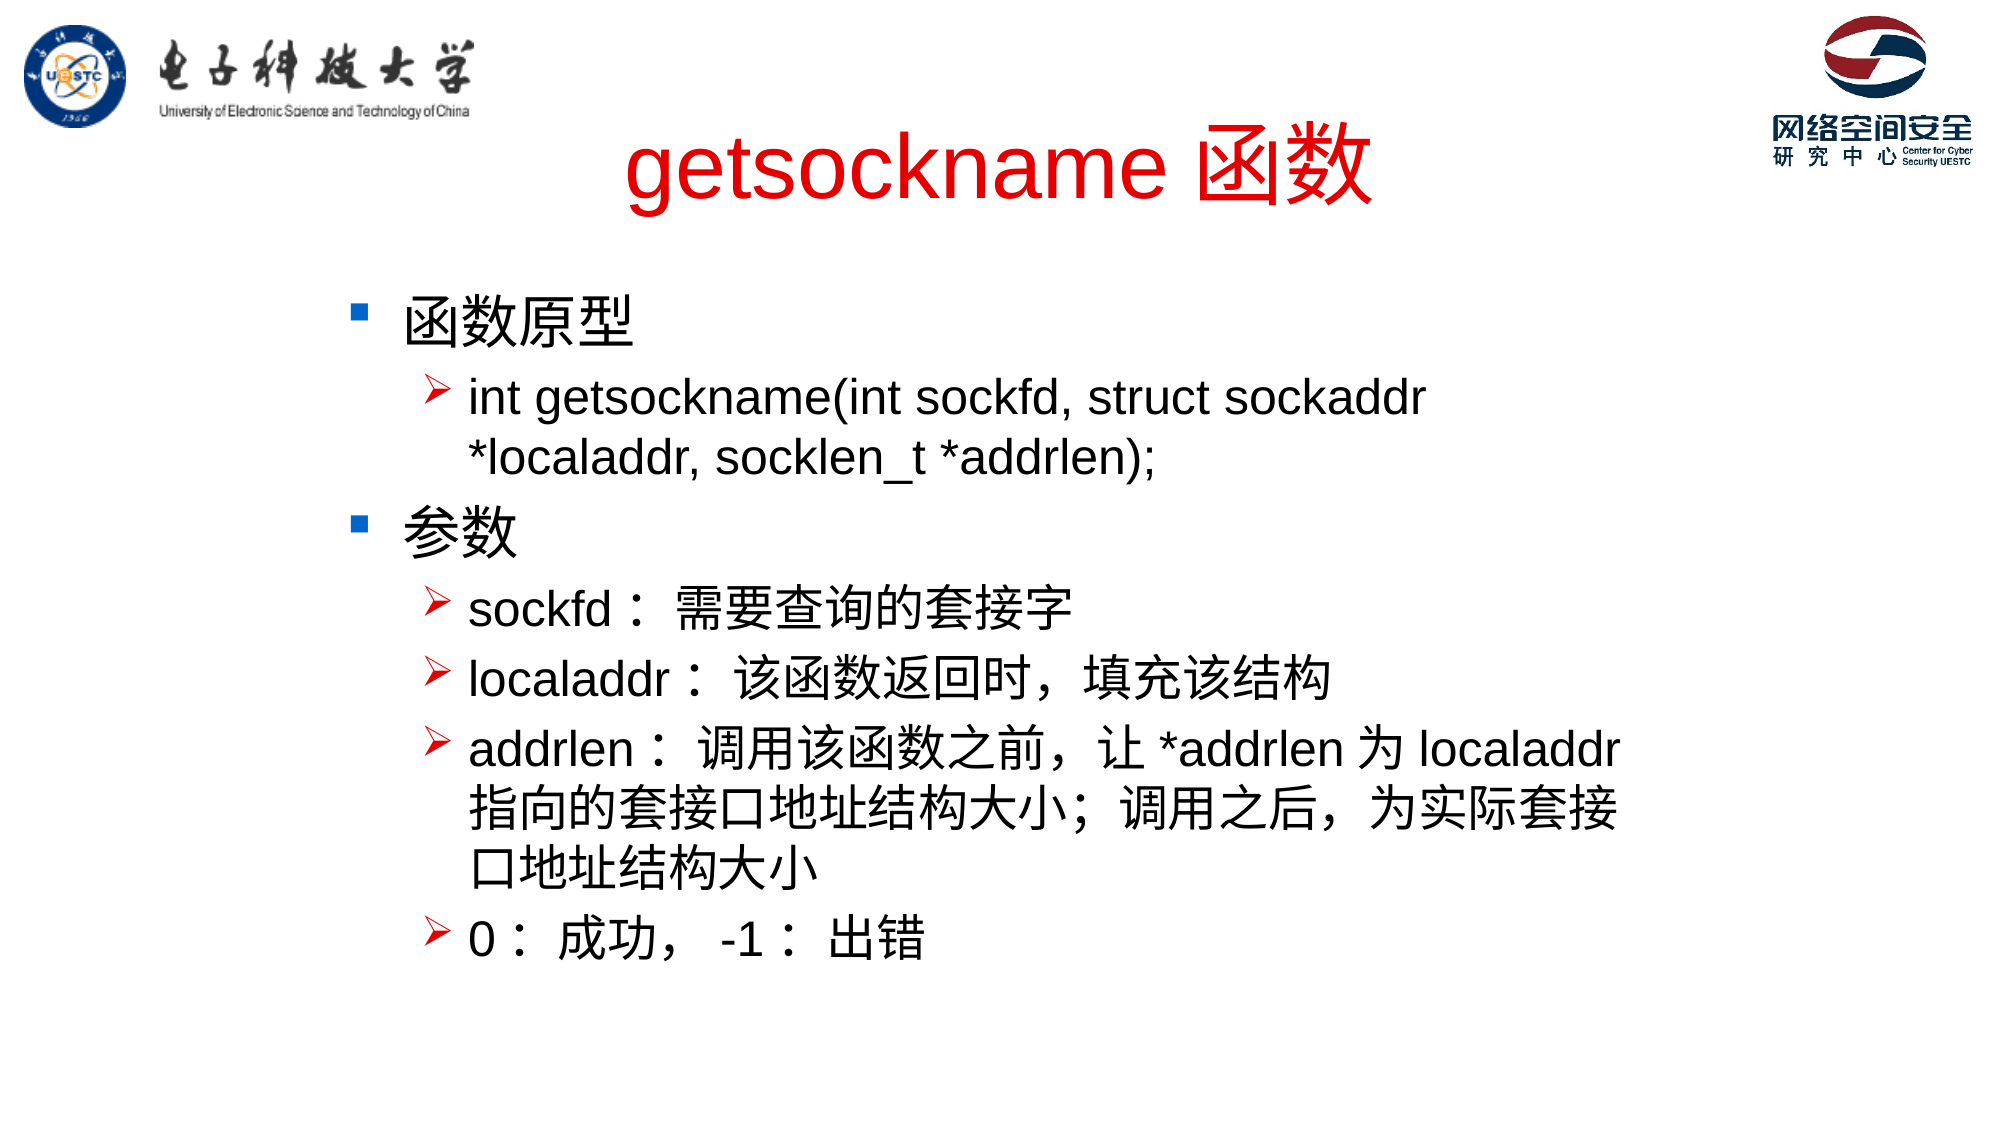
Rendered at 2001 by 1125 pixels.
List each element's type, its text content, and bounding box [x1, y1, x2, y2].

title getsockname函数 [137, 59, 1863, 278]
picture [1773, 8, 1973, 173]
picture [24, 25, 474, 128]
text_box 函数原型 int getsockname(int sockfd, struct sockaddr *localaddr, socklen_t *addrlen); 参数 sockfd：需要查询的套接字 localaddr：该函数返回时，填充该结构 addrlen：调用该函数之前，让*addrlen为localaddr指向的套接口地址结构大小；调用之后，为实际套接口地址结构大小 0：成功，-1：出错 [331, 277, 1669, 1016]
